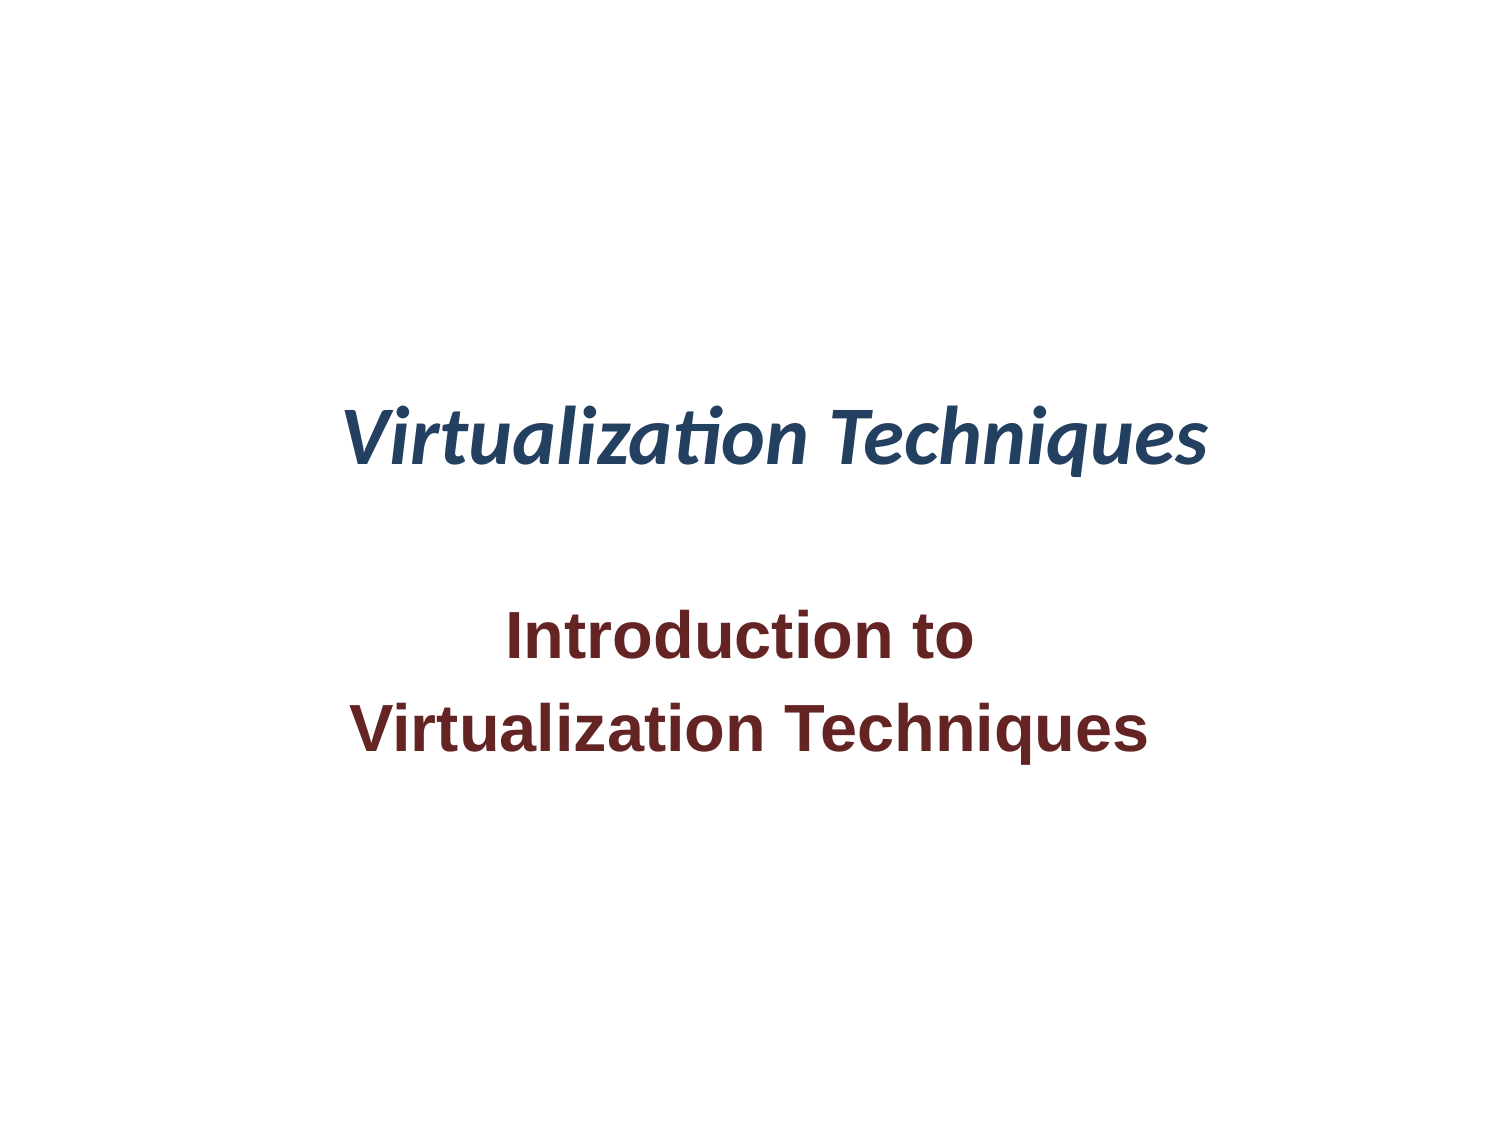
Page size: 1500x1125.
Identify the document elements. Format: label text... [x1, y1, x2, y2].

title Virtualization Techniques [137, 224, 1413, 538]
subtitle Introduction to Virtualization Techniques [225, 525, 1275, 913]
